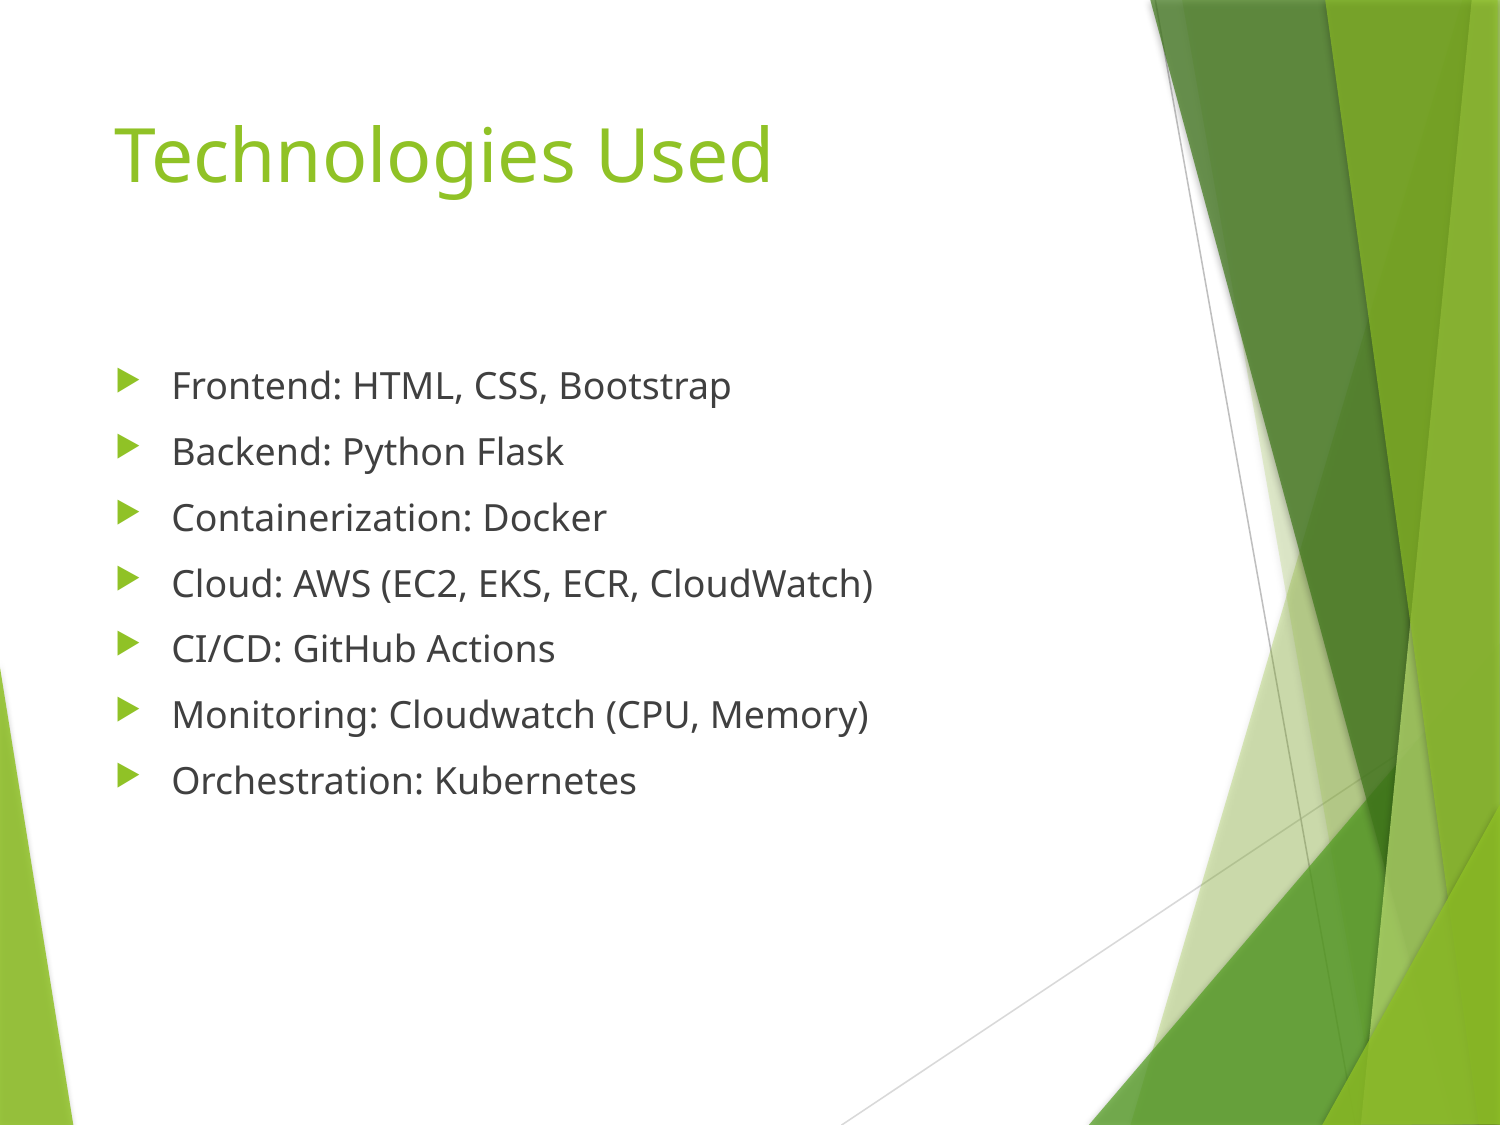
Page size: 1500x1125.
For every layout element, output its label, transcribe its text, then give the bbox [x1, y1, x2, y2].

list Frontend: HTML, CSS, Bootstrap Backend: Python Flask Containerization: Docker Cloud: AWS (EC2, EKS, ECR, CloudWatch) CI/CD: GitHub Actions Monitoring: Cloudwatch (CPU, Memory) Orchestration: Kubernetes [99, 354, 1142, 992]
title Technologies Used [99, 99, 1142, 317]
